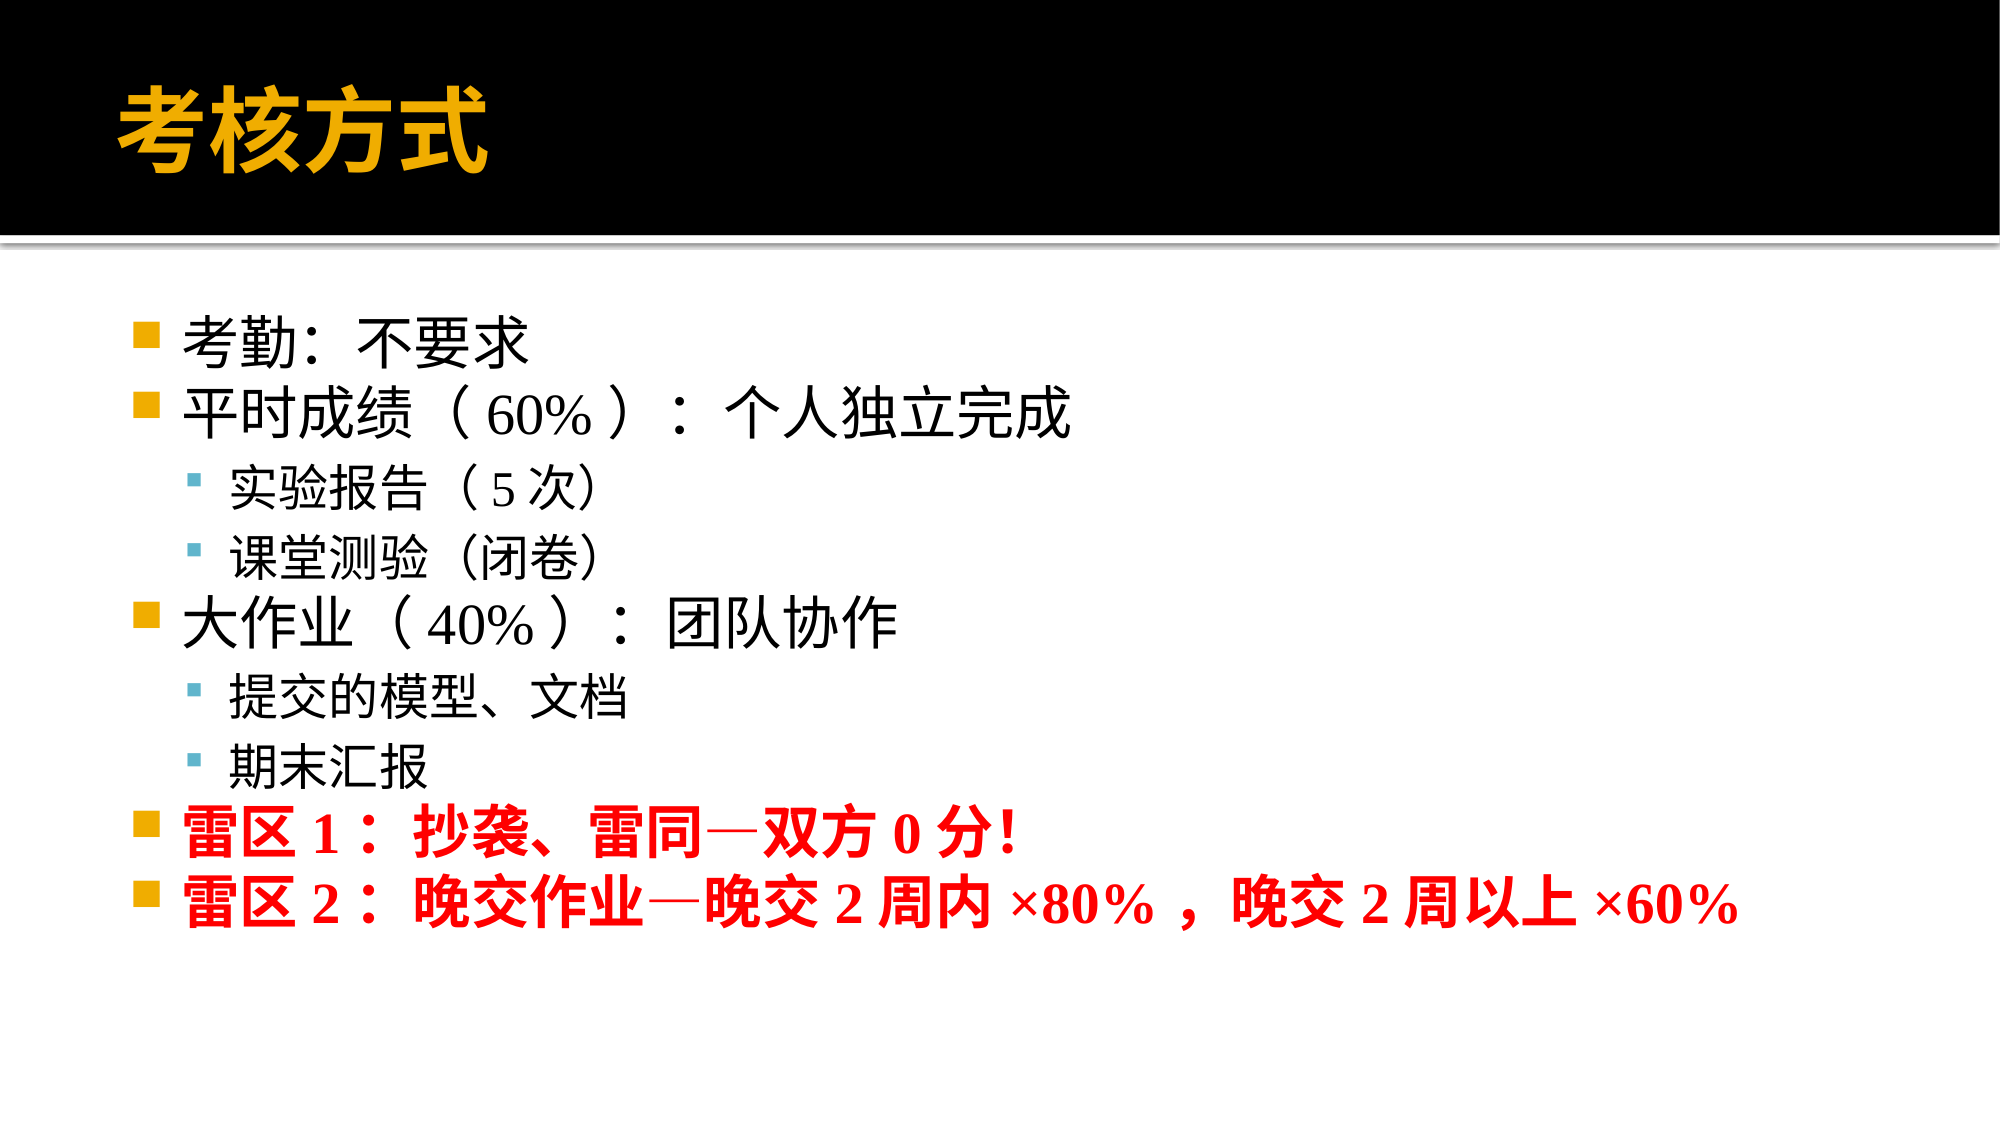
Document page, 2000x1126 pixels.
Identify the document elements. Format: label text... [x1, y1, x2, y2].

list 考勤：不要求 平时成绩（60%）：个人独立完成 实验报告（5次） 课堂测验（闭卷） 大作业（40%）：团队协作 提交的模型、文档 期末汇报 雷区1：抄袭、雷同—双方0分！ 雷区2：晚交作业—晚交2周内×80%，晚交2周以上×60% [99, 291, 1900, 1051]
title 考核方式 [99, 25, 1900, 232]
